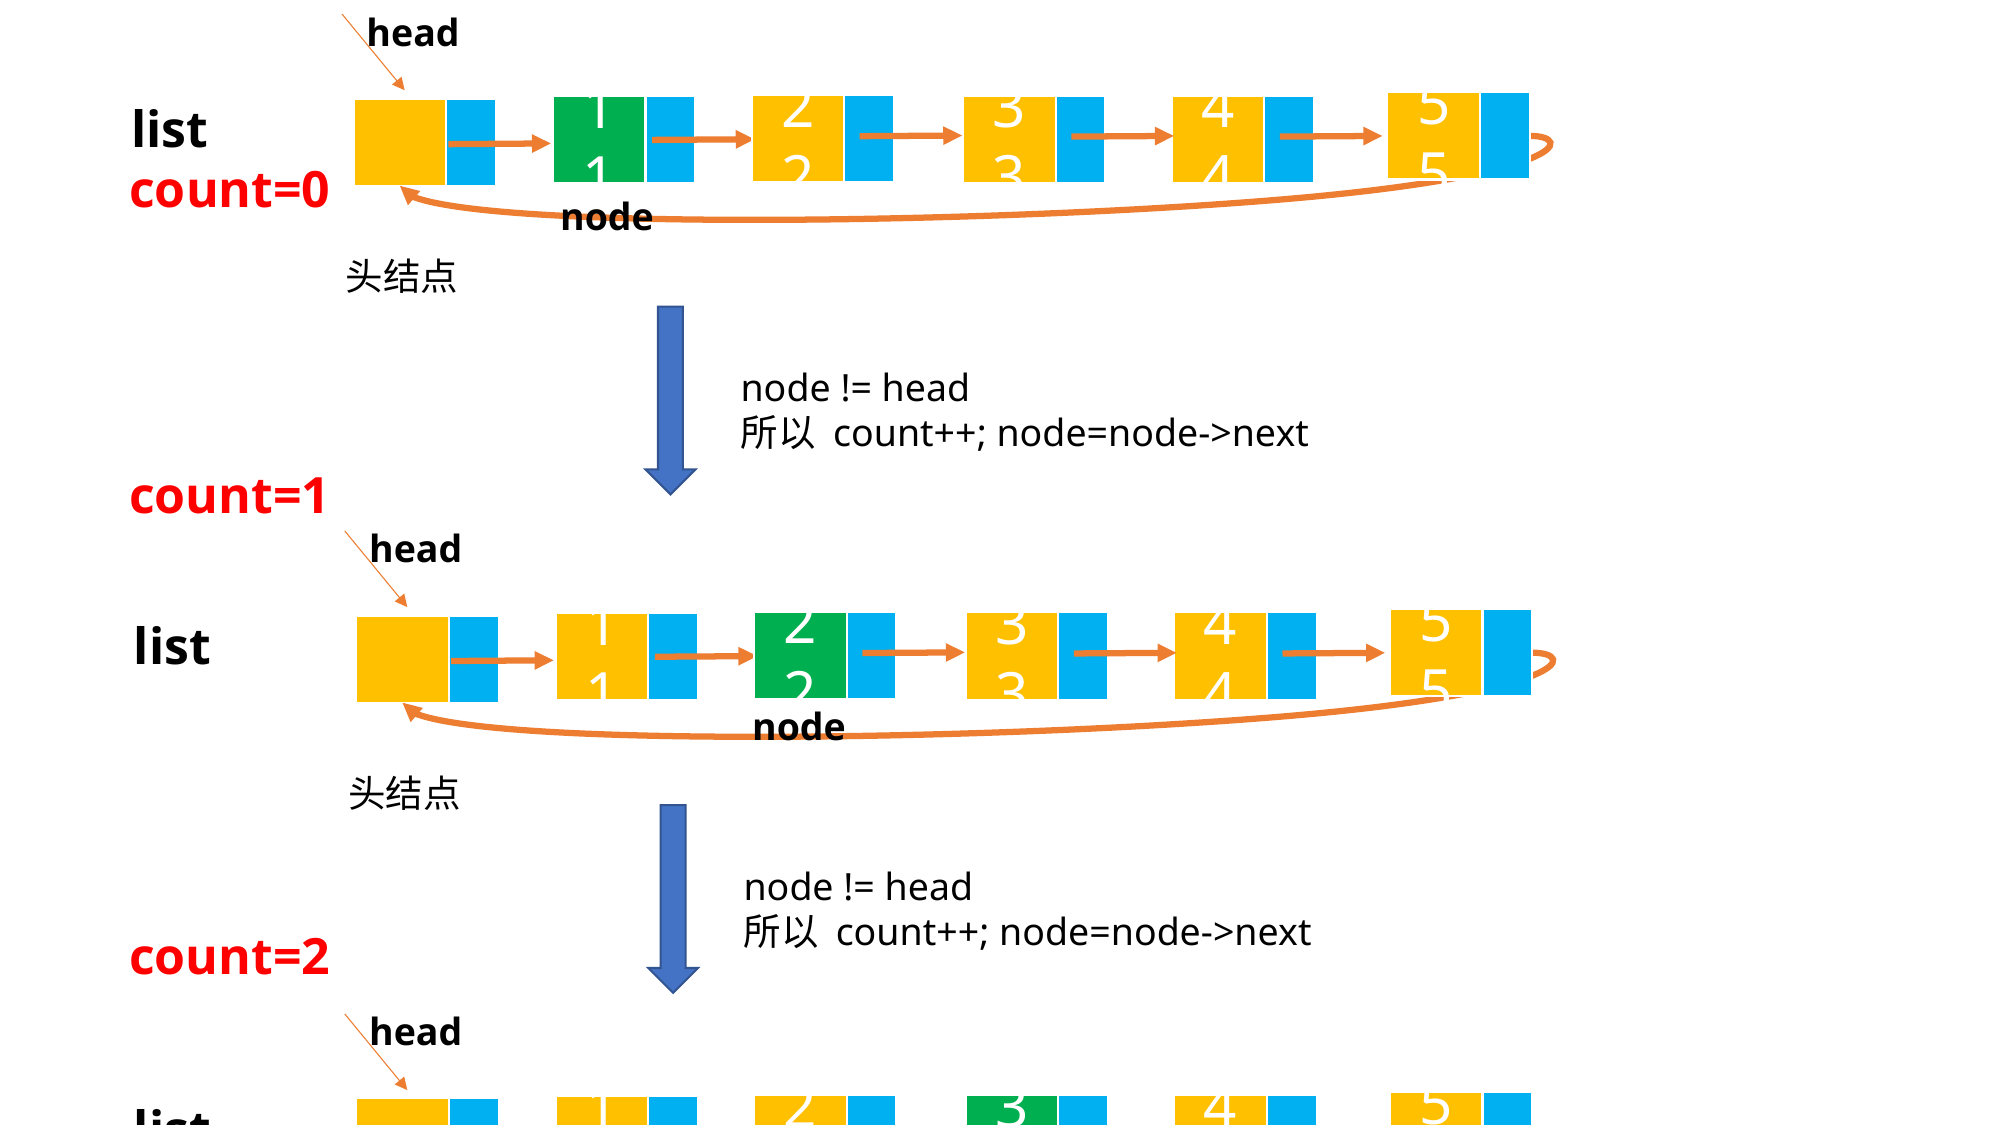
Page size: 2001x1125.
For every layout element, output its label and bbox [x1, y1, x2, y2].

text_box [117, 1, 1533, 1125]
